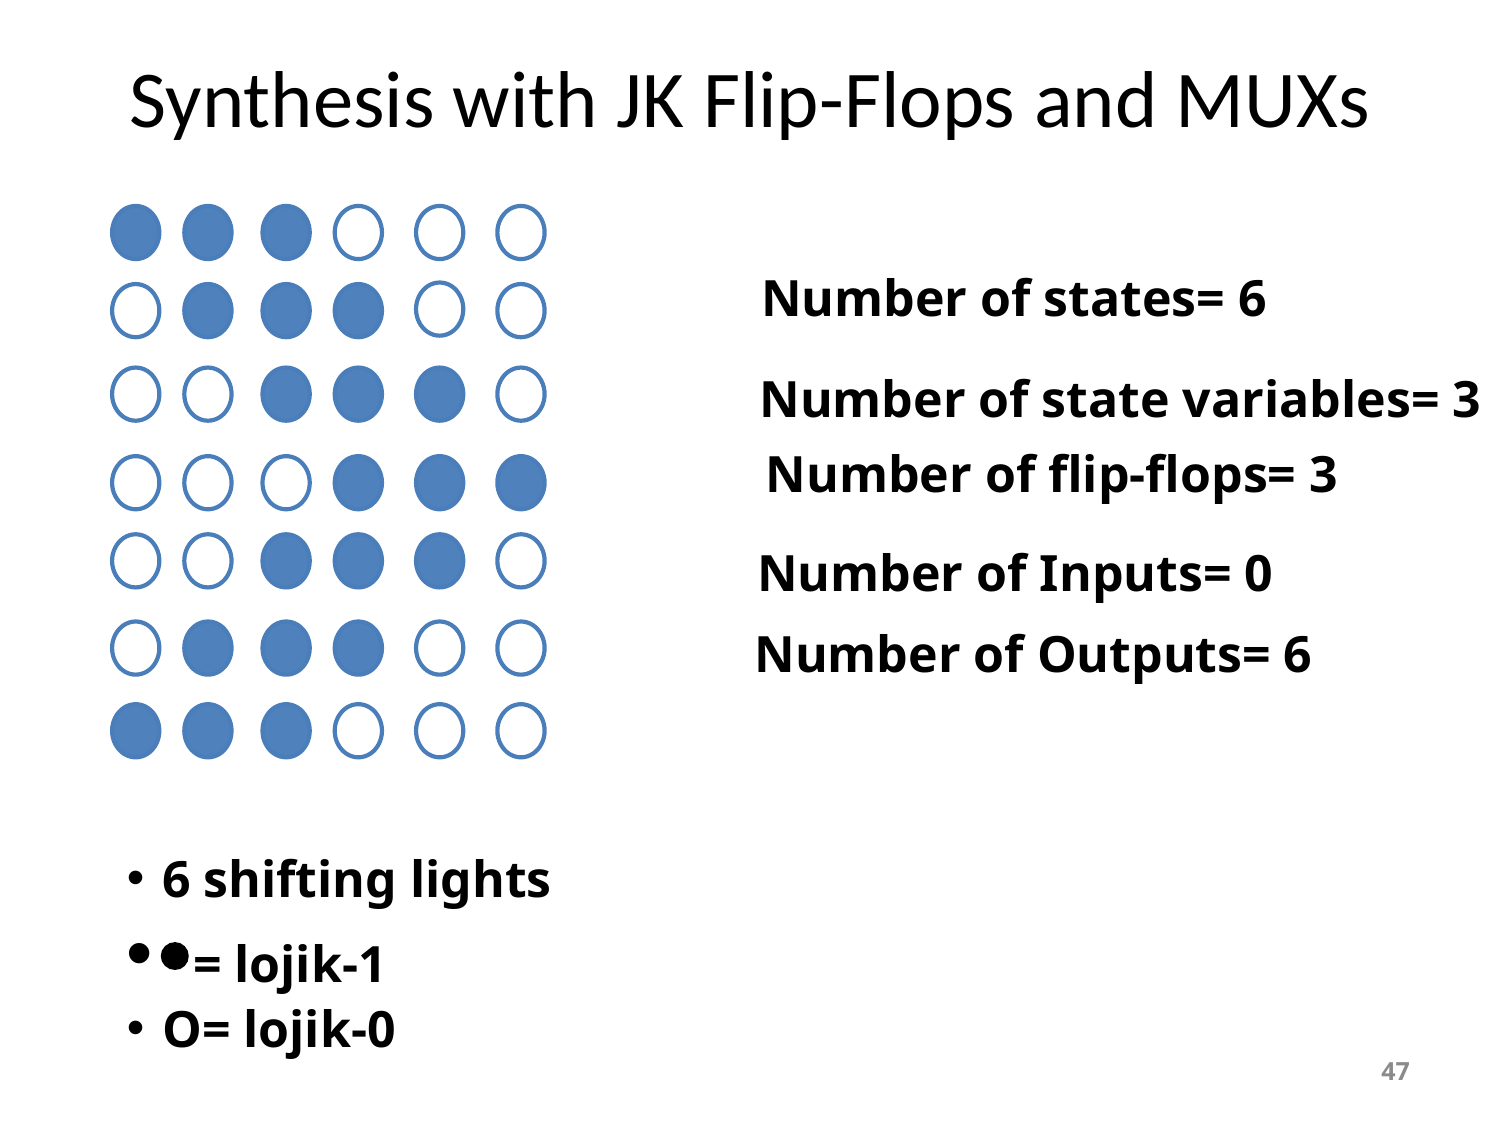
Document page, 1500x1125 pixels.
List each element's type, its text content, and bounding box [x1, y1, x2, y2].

slide_number 47 [1074, 1042, 1425, 1103]
text_box Number of flip-flops= 3 [751, 435, 1354, 511]
text_box Number of state variables= 3 [744, 359, 1497, 435]
text_box Number of states= 6 [746, 259, 1282, 334]
text_box Number of Inputs= 0 [742, 534, 1289, 609]
text_box Number of Outputs= 6 [739, 615, 1328, 691]
text_box 6 shifting lights = lojik-1 O= lojik-0 [112, 840, 644, 1103]
title Synthesis with JK Flip-Flops and MUXs [75, 1, 1425, 189]
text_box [111, 205, 545, 758]
